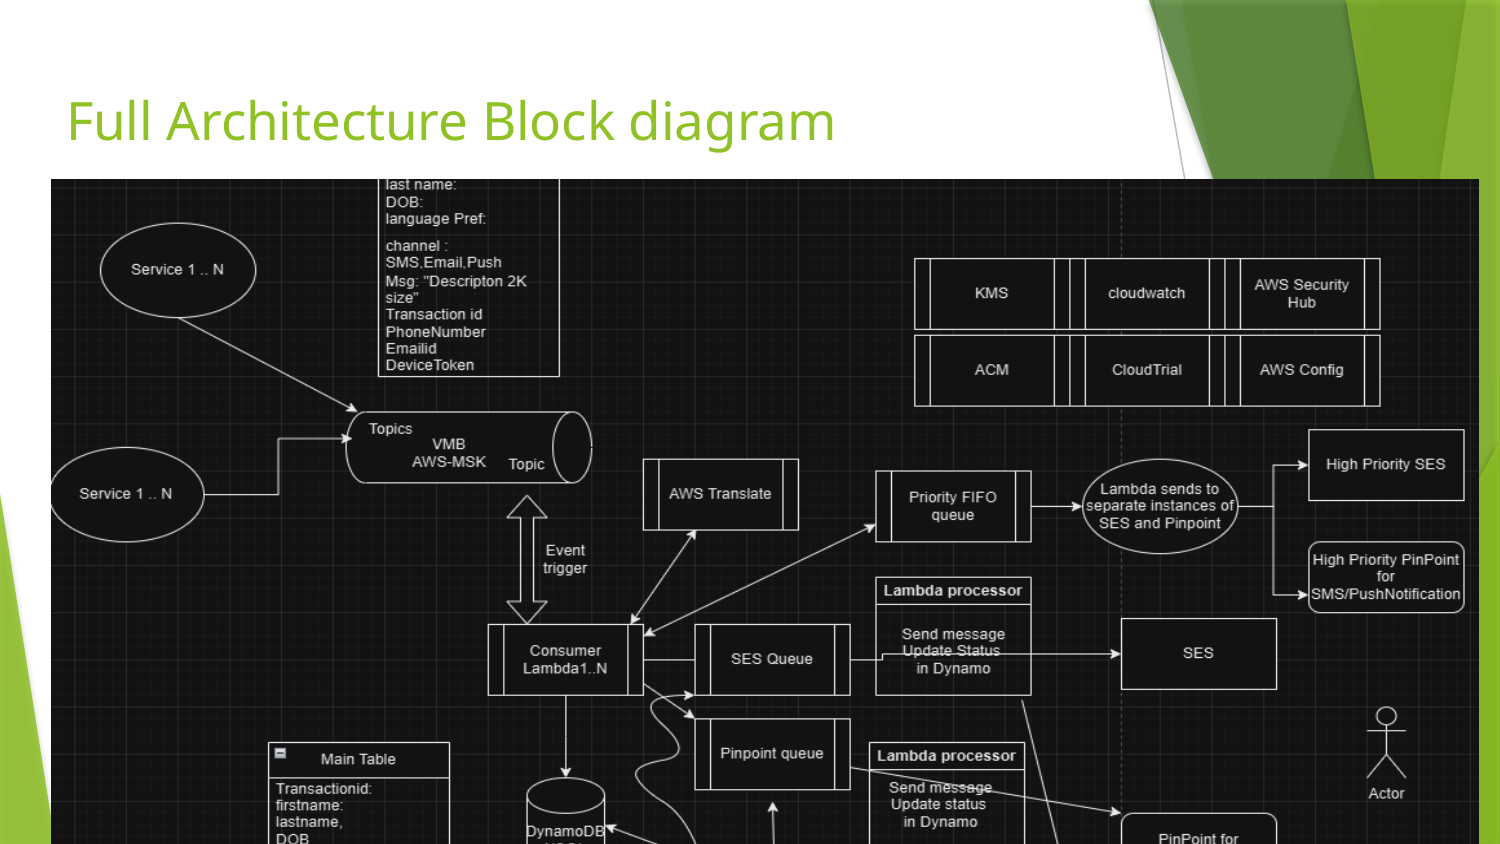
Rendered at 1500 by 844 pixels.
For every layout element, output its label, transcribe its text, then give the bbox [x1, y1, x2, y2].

picture [50, 179, 1480, 844]
title Full Architecture Block diagram [51, 72, 1449, 167]
